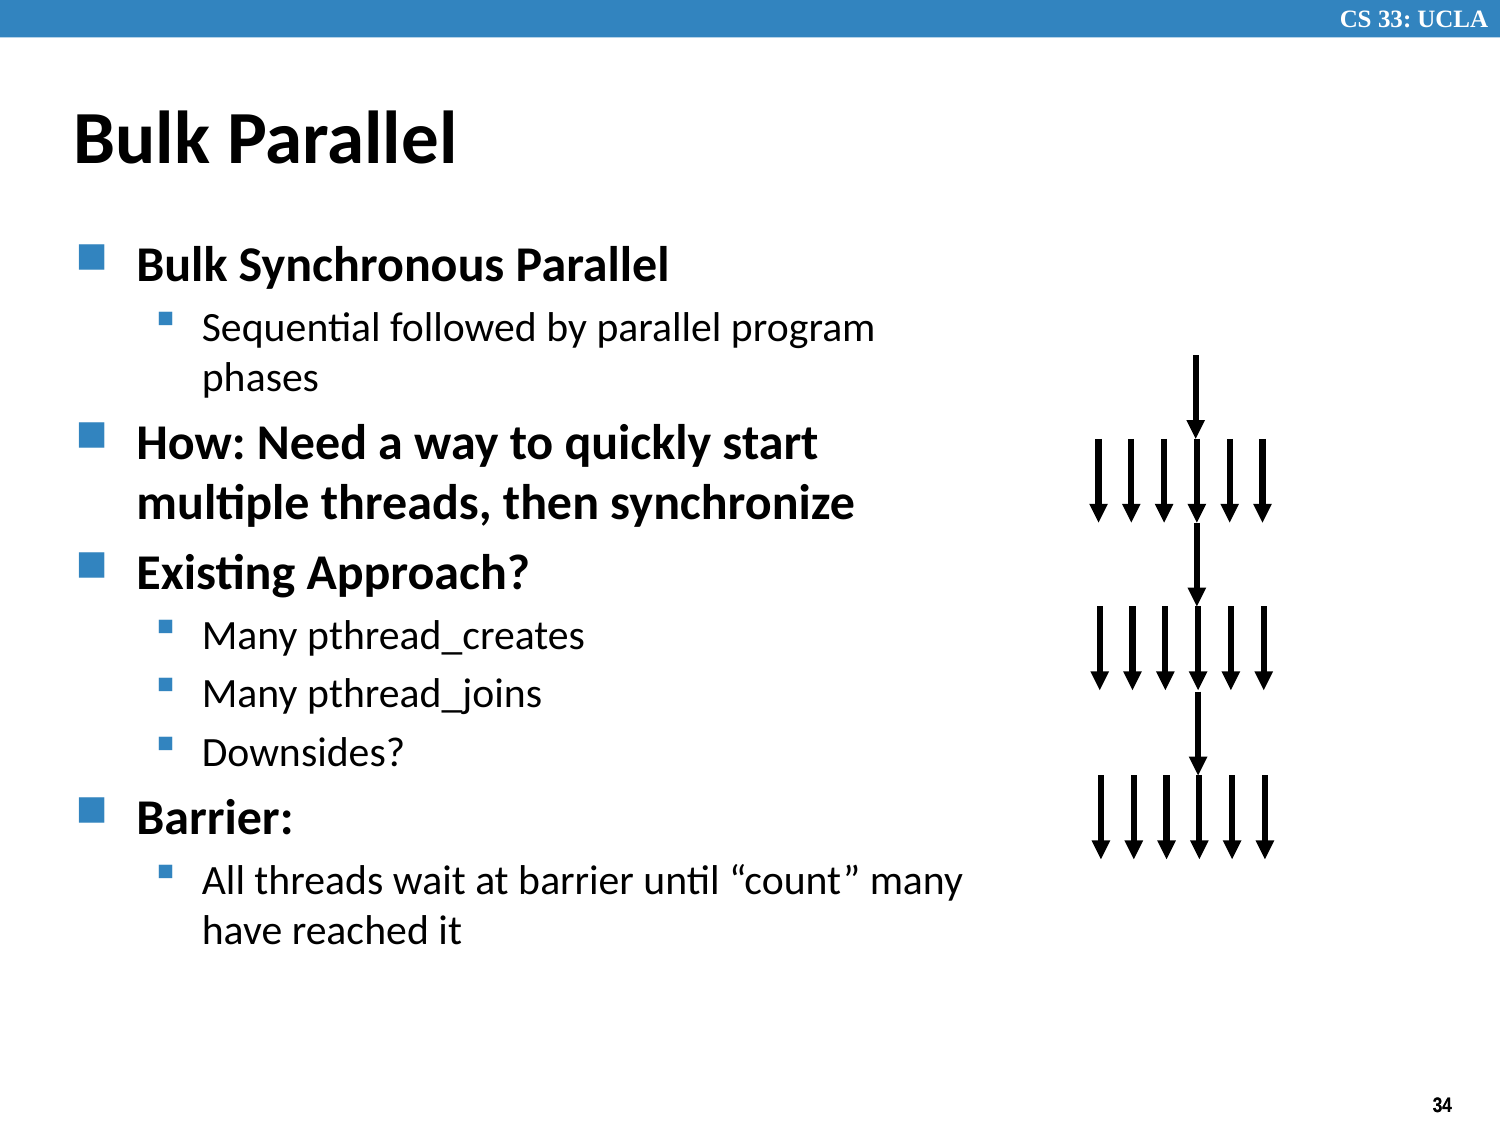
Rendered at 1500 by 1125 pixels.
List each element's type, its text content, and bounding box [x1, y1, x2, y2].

list Bulk Synchronous Parallel Sequential followed by parallel program phases How: Need a way to quickly start multiple threads, then synchronize Existing Approach? Many pthread_creates Many pthread_joins Downsides? Barrier: All threads wait at barrier until “count” many have reached it [64, 223, 1013, 1040]
title Bulk Parallel [58, 71, 1305, 197]
